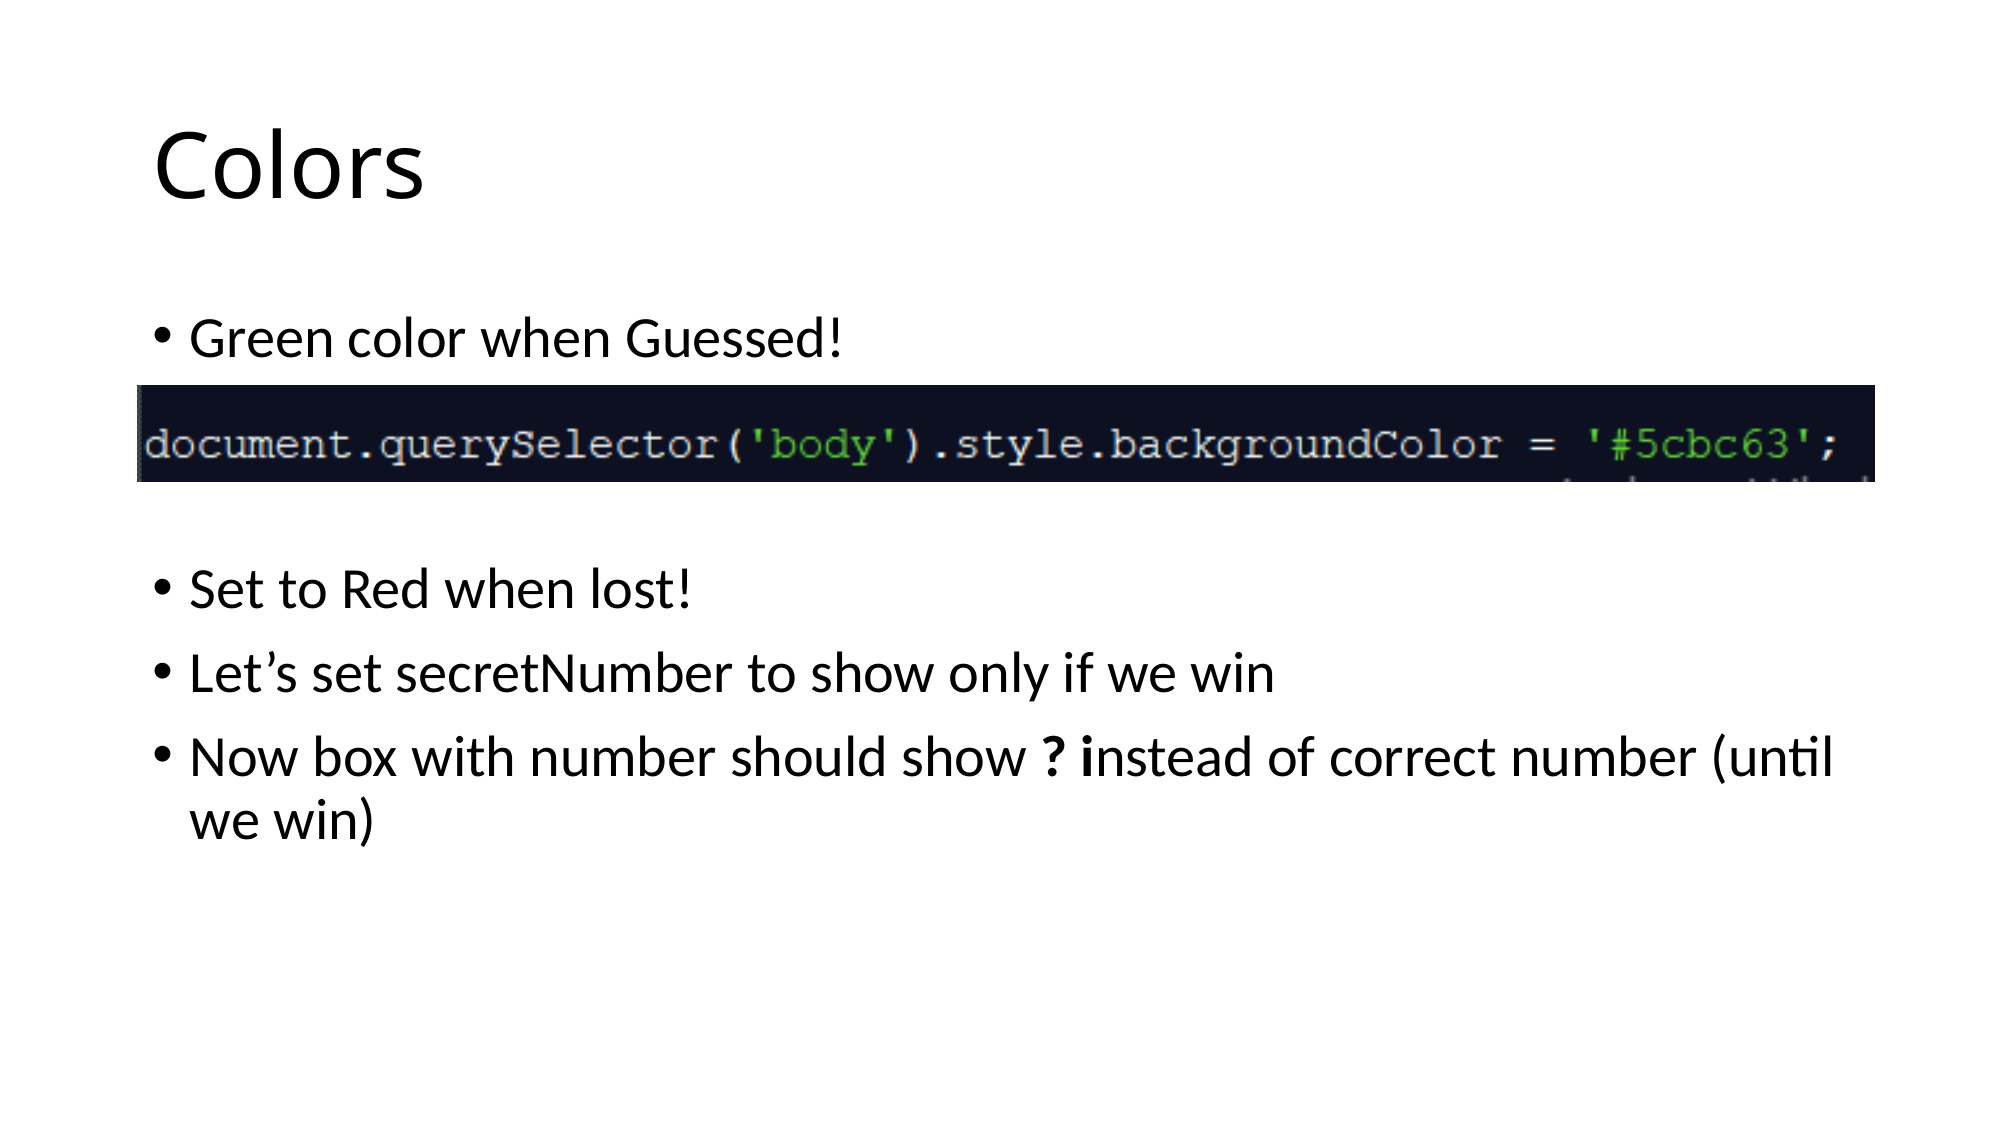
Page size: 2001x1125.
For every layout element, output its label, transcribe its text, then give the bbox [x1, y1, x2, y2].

list Green color when Guessed! Set to Red when lost! Let’s set secretNumber to show only if we win Now box with number should show ? instead of correct number (until we win) [137, 299, 1863, 385]
title Colors [137, 59, 1863, 278]
picture [137, 385, 1875, 482]
list Green color when Guessed! Set to Red when lost! Let’s set secretNumber to show only if we win Now box with number should show ? instead of correct number (until we win) [137, 482, 1863, 1014]
